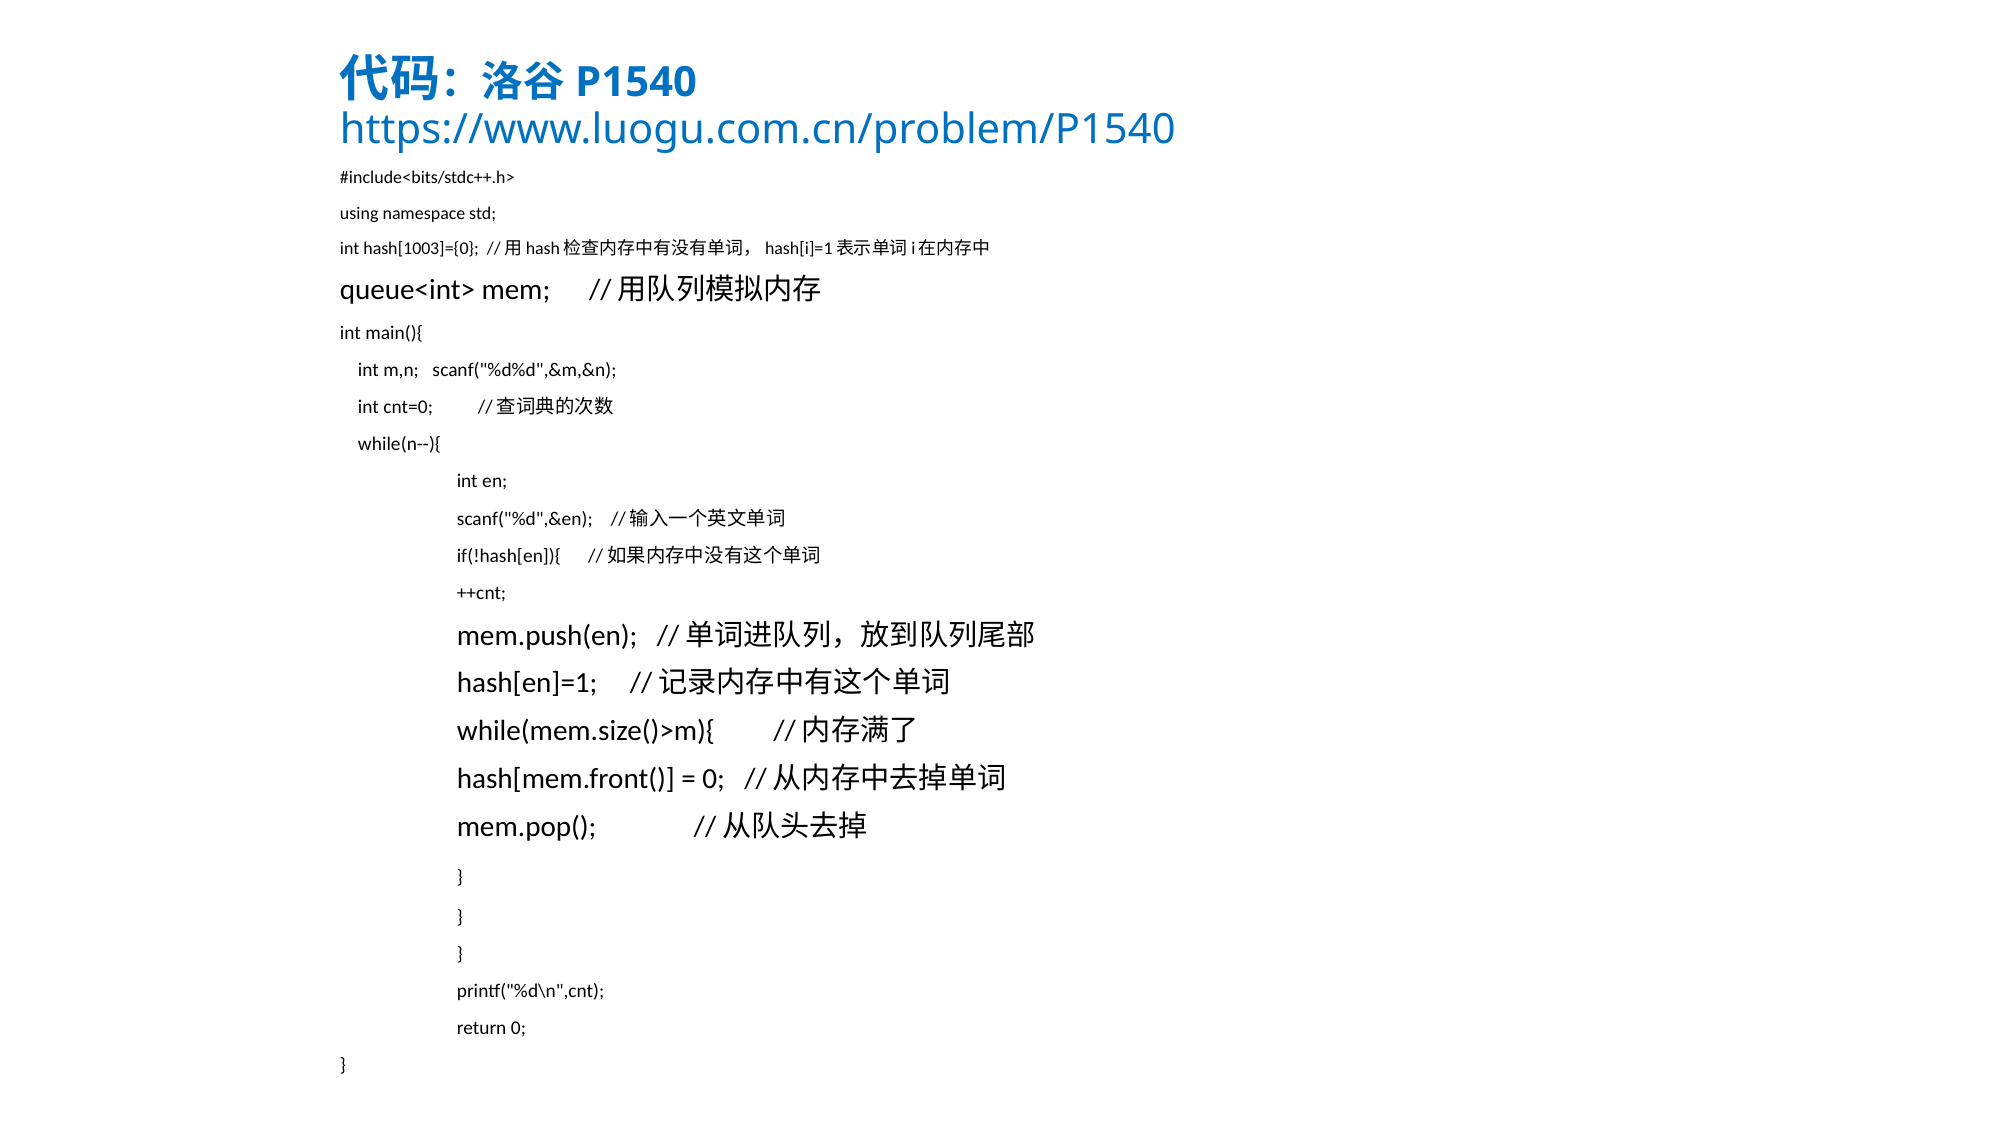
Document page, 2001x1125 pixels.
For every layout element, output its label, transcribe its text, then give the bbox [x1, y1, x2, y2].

title 代码：洛谷P1540 https://www.luogu.com.cn/problem/P1540 [324, 45, 1675, 160]
list #include<bits/stdc++.h> using namespace std; int hash[1003]={0}; //用hash检查内存中有没有单词，hash[i]=1表示单词i在内存中 queue<int> mem; //用队列模拟内存 int main(){ int m,n; scanf("%d%d",&m,&n); int cnt=0; //查词典的次数 while(n--){ int en; scanf("%d",&en); //输入一个英文单词 if(!hash[en]){ //如果内存中没有这个单词 ++cnt; mem.push(en); //单词进队列，放到队列尾部 hash[en]=1; //记录内存中有这个单词 while(mem.size()>m){ //内存满了 hash[mem.front()] = 0; //从内存中去掉单词 mem.pop(); //从队头去掉 } } } printf("%d\n",cnt); return 0; } [324, 160, 1675, 1094]
